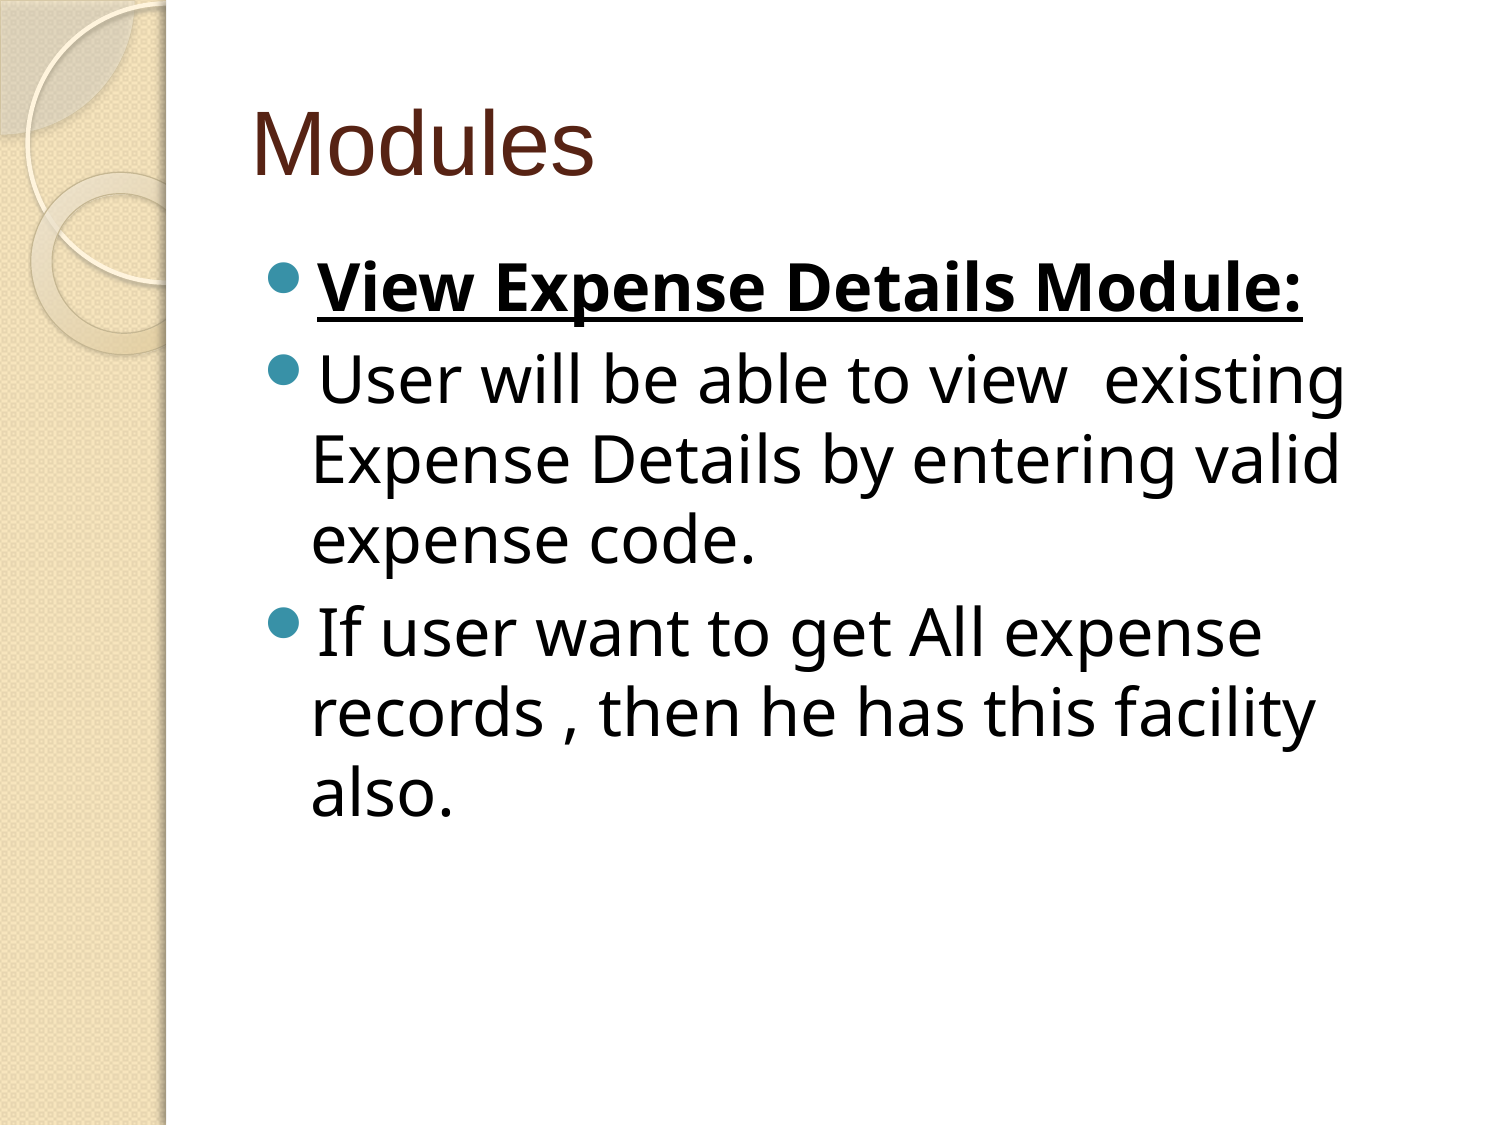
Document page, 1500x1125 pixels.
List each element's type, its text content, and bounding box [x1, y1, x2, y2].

title Modules [235, 45, 1466, 233]
list View Expense Details Module: User will be able to view existing Expense Details by entering valid expense code. If user want to get All expense records , then he has this facility also. [235, 237, 1466, 1025]
